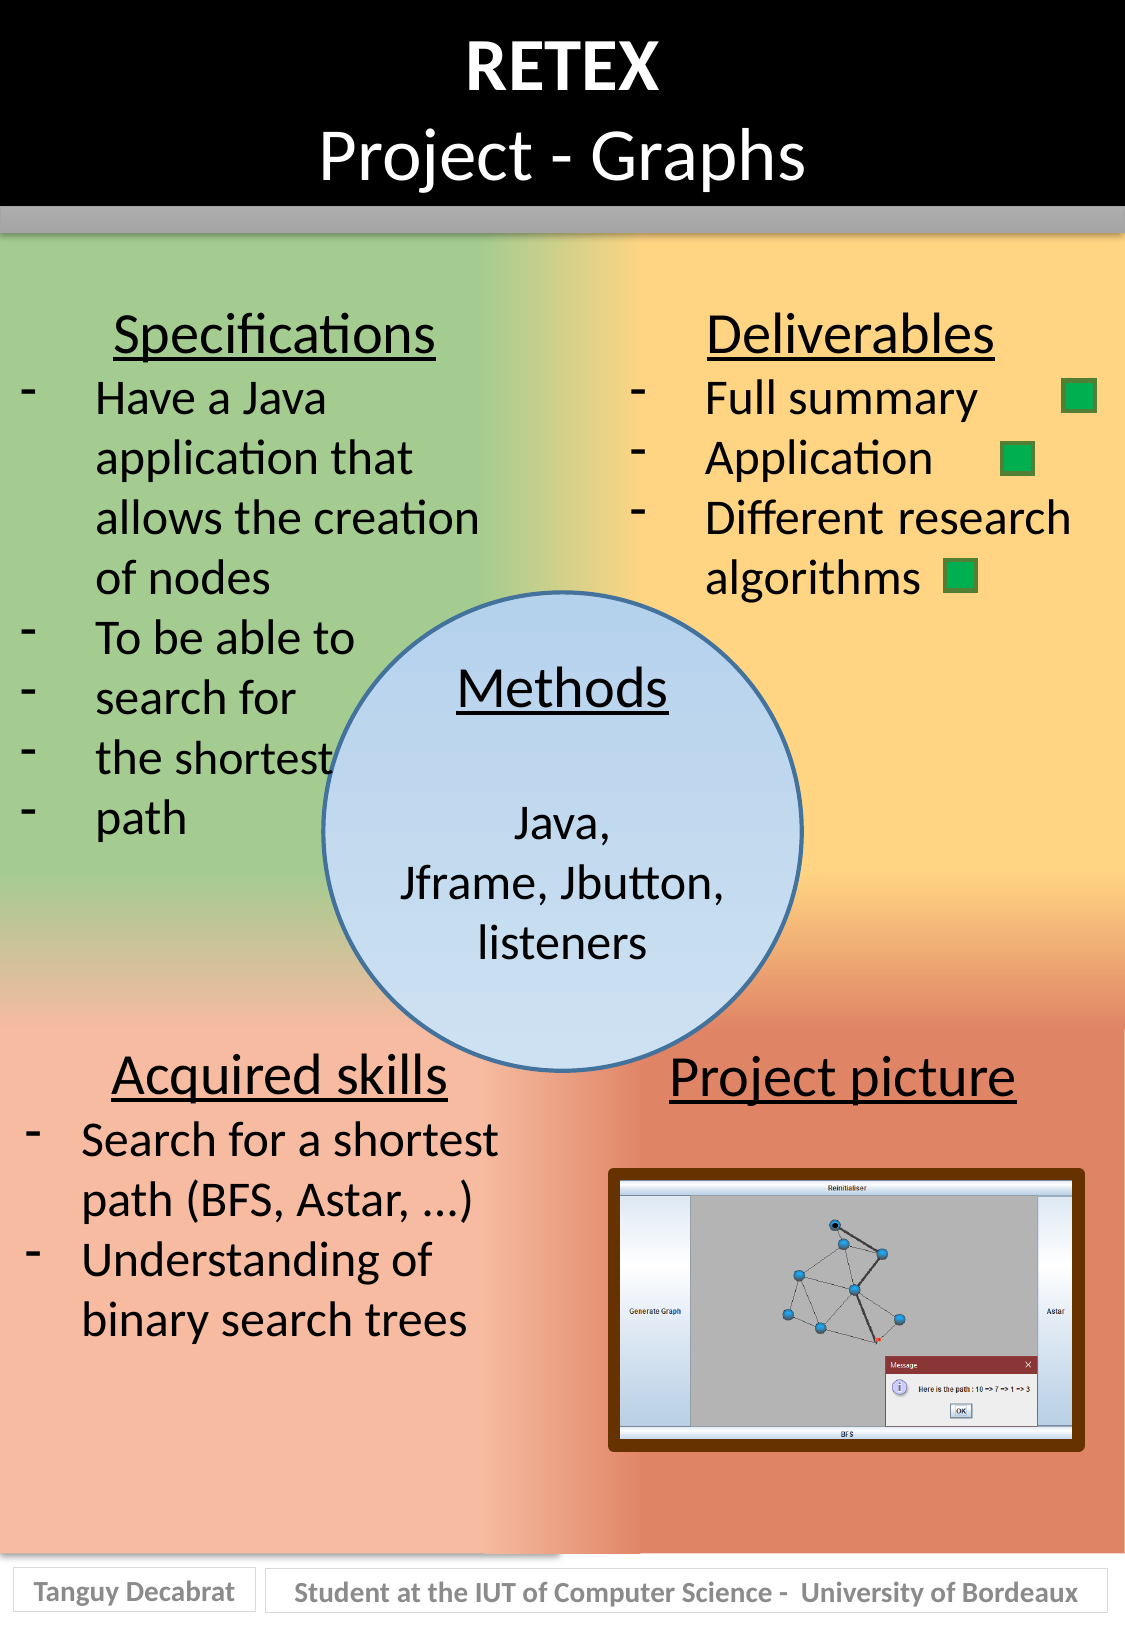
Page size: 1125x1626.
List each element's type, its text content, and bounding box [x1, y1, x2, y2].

text_box Student at the IUT of Computer Science - University of Bordeaux [265, 1568, 1108, 1613]
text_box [0, 232, 1125, 1554]
text_box RETEX Project - Graphs [303, 8, 822, 204]
text_box [0, 206, 1125, 232]
text_box [0, 0, 1125, 205]
picture [619, 1179, 1073, 1440]
footer Tanguy Decabrat [13, 1567, 256, 1612]
